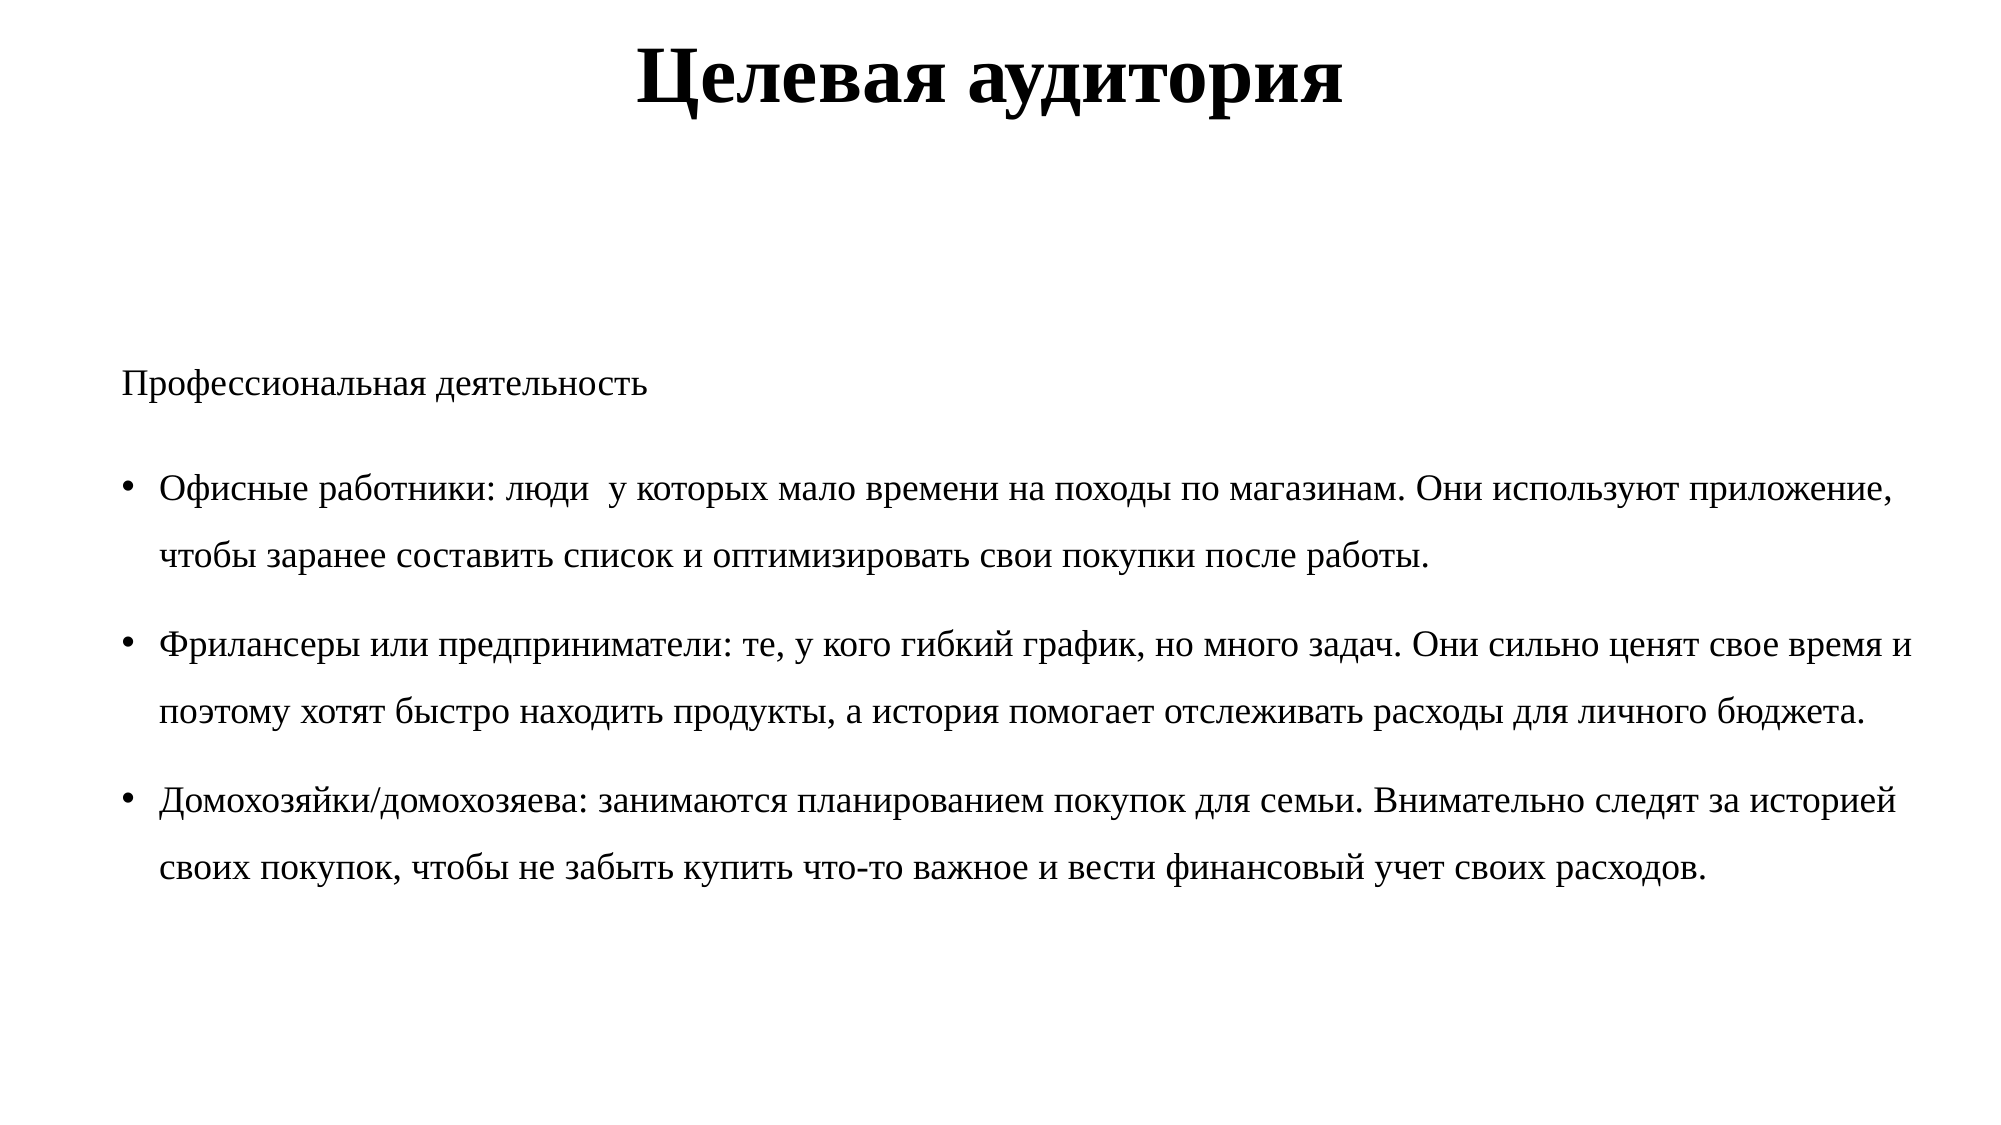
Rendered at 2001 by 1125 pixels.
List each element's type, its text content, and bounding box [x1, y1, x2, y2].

title Целевая аудитория [621, 23, 1500, 227]
text_box Профессиональная деятельность Офисные работники: люди у которых мало времени на походы по магазинам. Они используют приложение, чтобы заранее составить список и оптимизировать свои покупки после работы. Фрилансеры или предприниматели: те, у кого гибкий график, но много задач. Они сильно ценят свое время и поэтому хотят быстро находить продукты, а история помогает отслеживать расходы для личного бюджета. Домохозяйки/домохозяева: занимаются планированием покупок для семьи. Внимательно следят за историей своих покупок, чтобы не забыть купить что-то важное и вести финансовый учет своих расходов. [106, 327, 1940, 1125]
